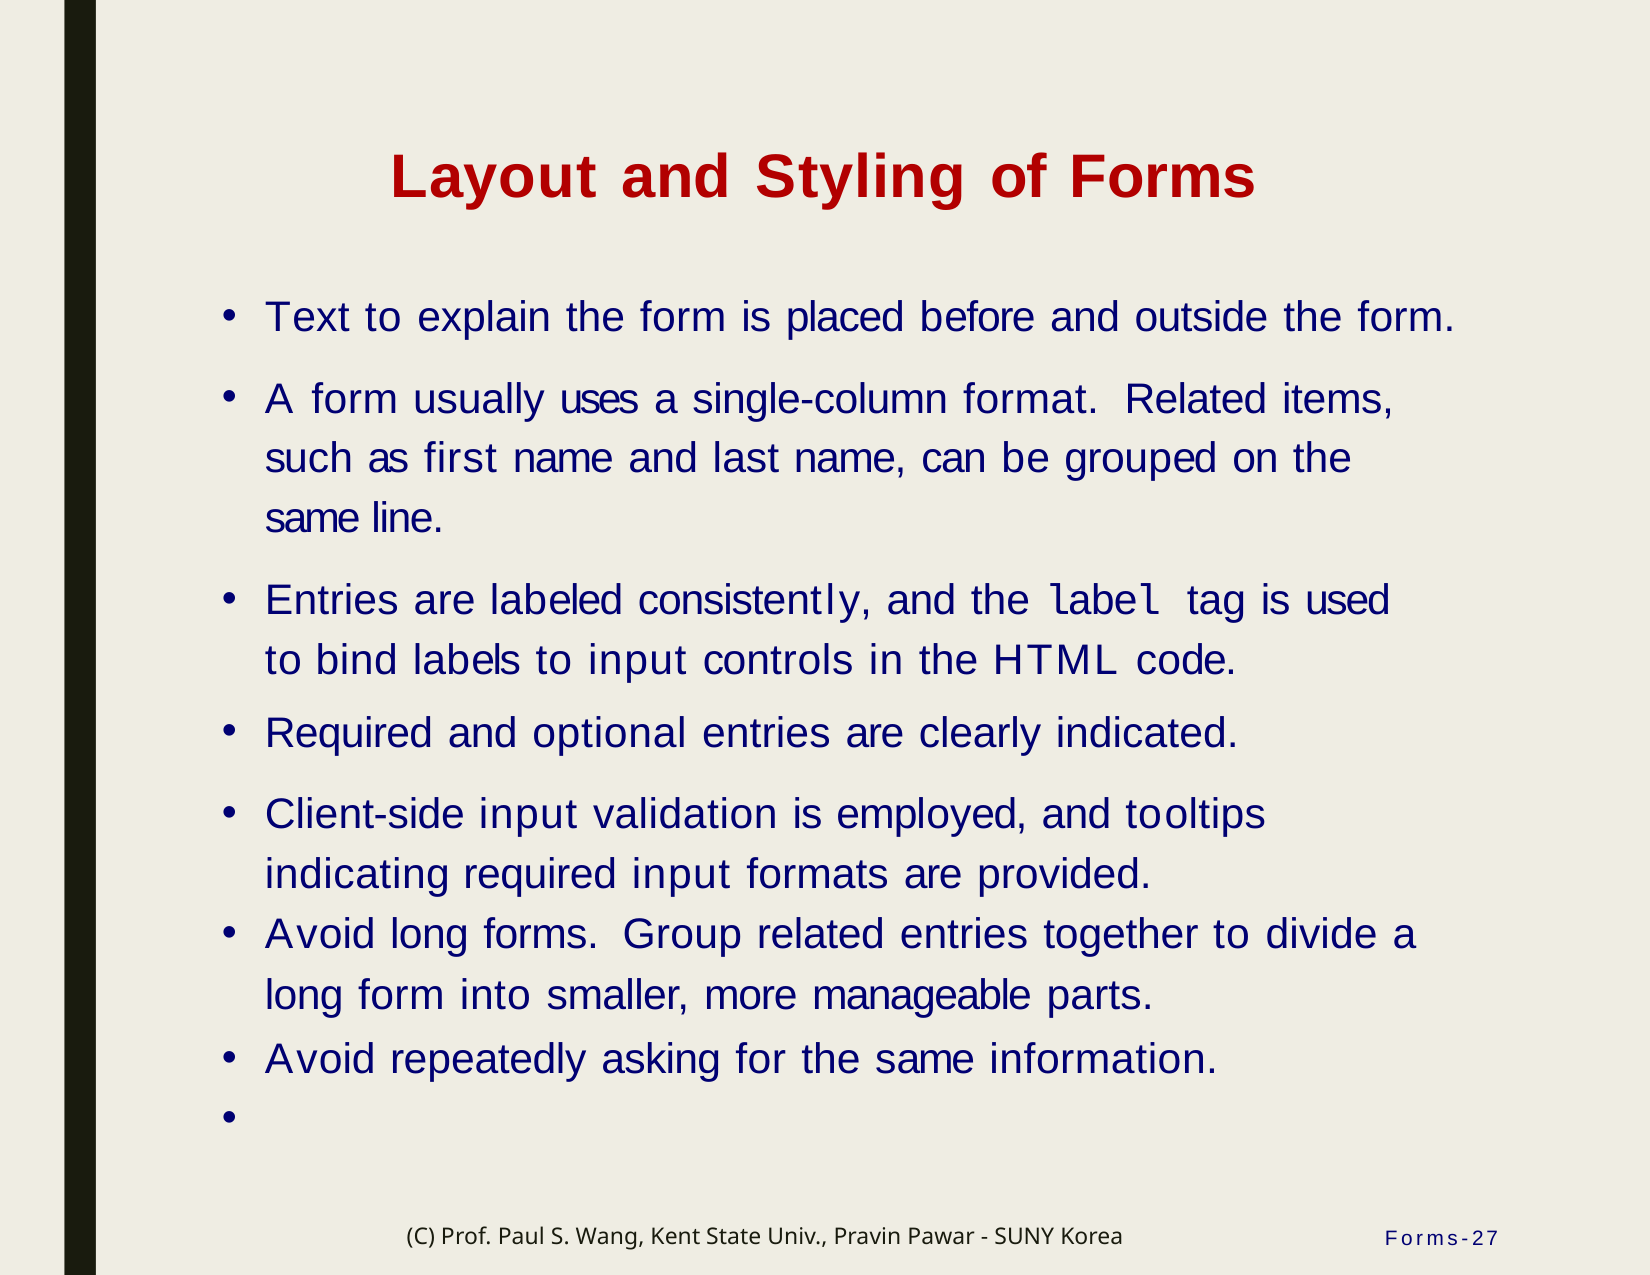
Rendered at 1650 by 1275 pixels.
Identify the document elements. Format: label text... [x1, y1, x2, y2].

slide_number Forms-27 [1281, 1199, 1498, 1275]
title Layout and Styling of Forms [185, 127, 1485, 404]
text_box Text to explain the form is placed before and outside the form. A form usually uses a single-column format. Related items, such as first name and last name, can be grouped on the same line. Entries are labeled consistently, and the label tag is used to bind labels to input controls in the HTML code. Required and optional entries are clearly indicated. Client-side input validation is employed, and tooltips indicating required input formats are provided. Avoid long forms. Group related entries together to divide a long form into smaller, more manageable parts. Avoid repeatedly asking for the same information. [219, 288, 1465, 1115]
footer (C) Prof. Paul S. Wang, Kent State Univ., Pravin Pawar - SUNY Korea [391, 1199, 1242, 1275]
